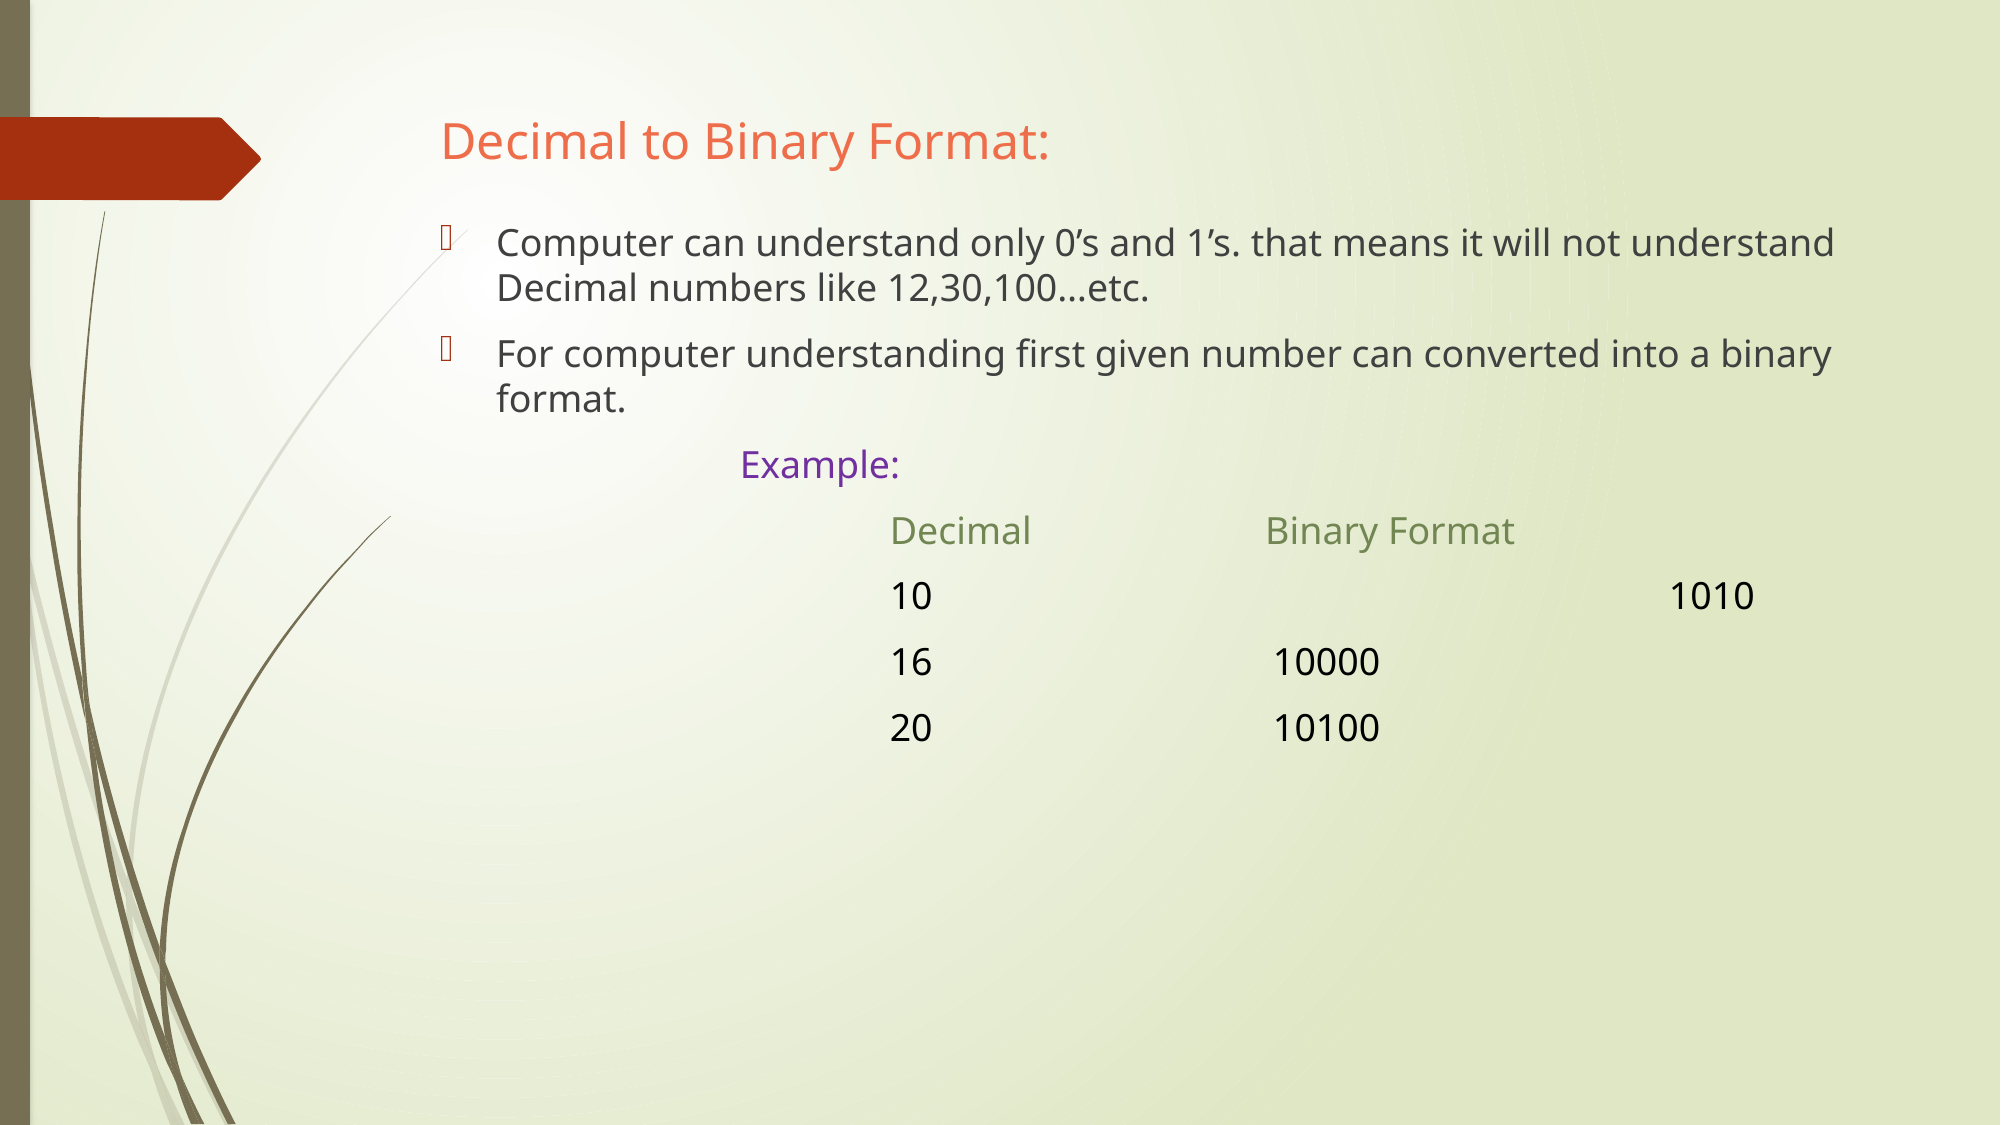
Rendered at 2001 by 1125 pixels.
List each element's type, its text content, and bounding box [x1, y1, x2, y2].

title Decimal to Binary Format: [425, 102, 1888, 211]
list Computer can understand only 0’s and 1’s. that means it will not understand Decimal numbers like 12,30,100…etc. For computer understanding first given number can converted into a binary format. Example: Decimal Binary Format 10 1010 16 10000 20 10100 [424, 211, 1888, 1046]
